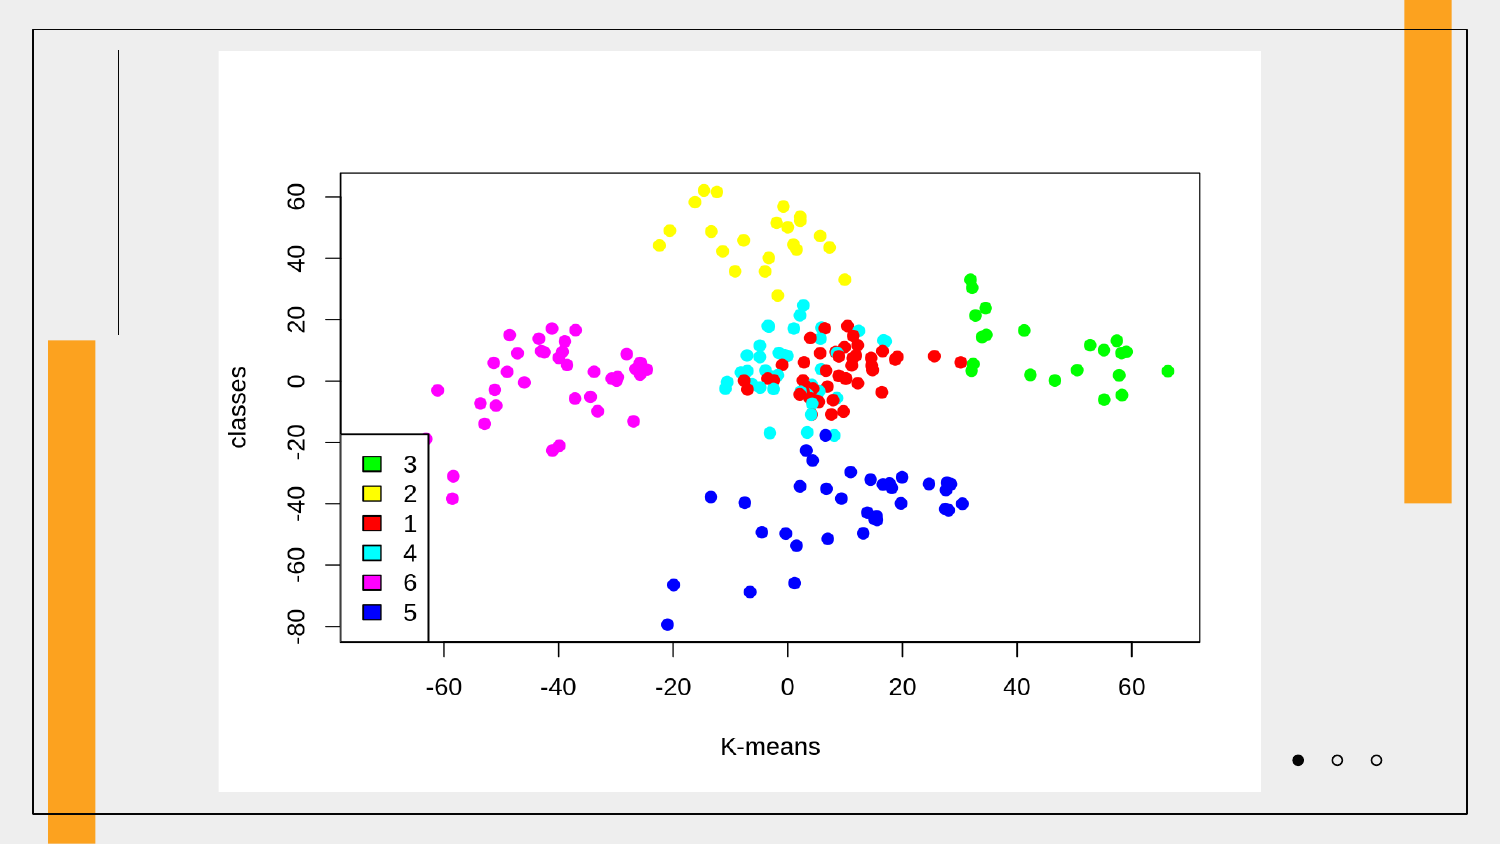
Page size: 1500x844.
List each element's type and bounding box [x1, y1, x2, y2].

picture [218, 51, 1262, 792]
